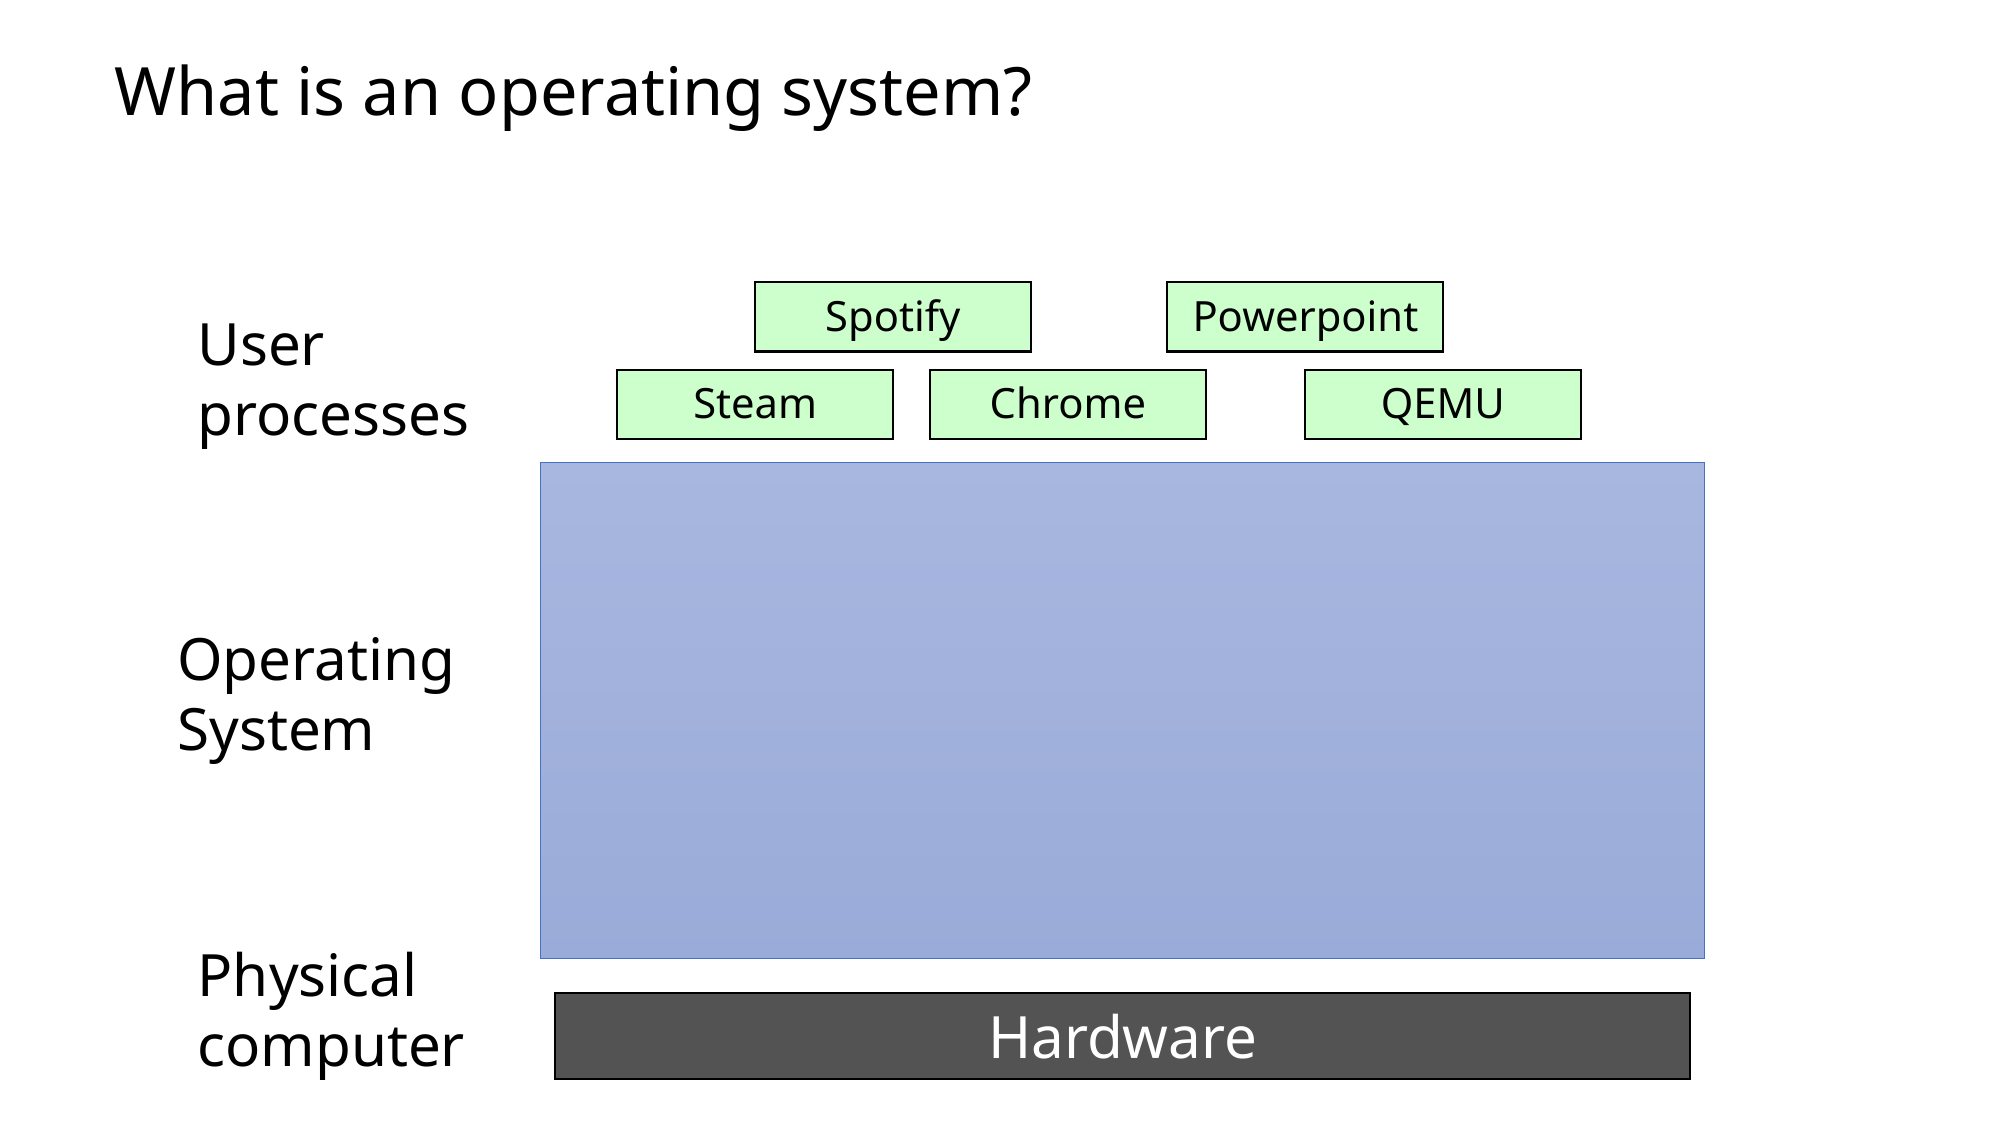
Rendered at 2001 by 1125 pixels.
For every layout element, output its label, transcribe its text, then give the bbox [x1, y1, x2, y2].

title What is an operating system? [99, 37, 1900, 150]
text_box Operating System [162, 614, 512, 770]
text_box Hardware [554, 992, 1691, 1080]
text_box User processes [183, 299, 509, 455]
text_box Powerpoint [1166, 281, 1444, 353]
text_box Physical computer [183, 930, 509, 1086]
text_box [540, 462, 1705, 959]
text_box Chrome [929, 369, 1207, 440]
text_box Steam [616, 369, 894, 440]
text_box QEMU [1304, 369, 1582, 440]
text_box Spotify [754, 281, 1032, 353]
